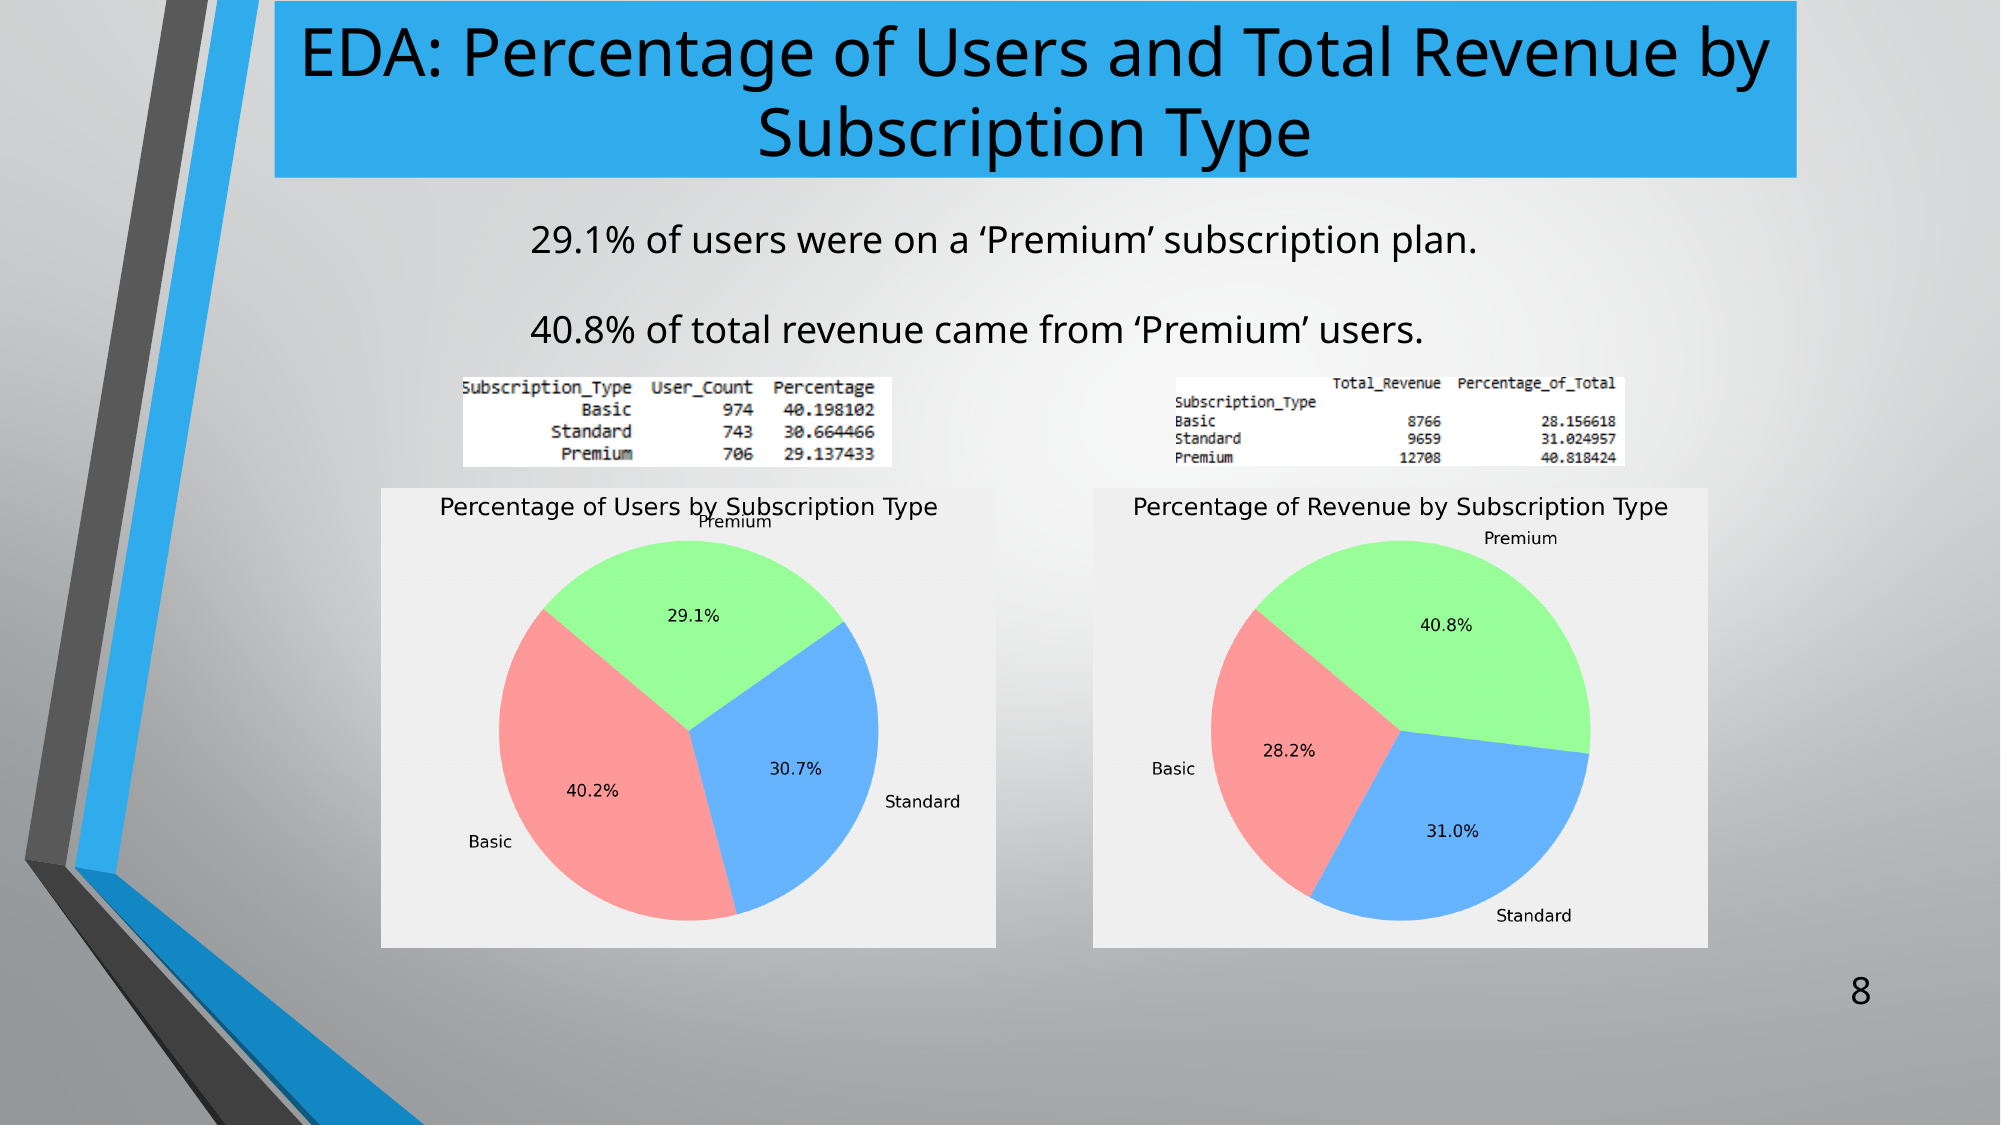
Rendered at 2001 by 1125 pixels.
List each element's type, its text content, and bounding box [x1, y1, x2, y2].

picture [381, 488, 996, 948]
slide_number 8 [1796, 962, 1887, 1023]
title EDA: Percentage of Users and Total Revenue by Subscription Type [274, 1, 1797, 178]
picture [1176, 377, 1625, 466]
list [1093, 488, 1708, 948]
text_box 29.1% of users were on a ‘Premium’ subscription plan. 40.8% of total revenue came from ‘Premium’ users. [515, 209, 1606, 359]
picture [463, 377, 892, 467]
